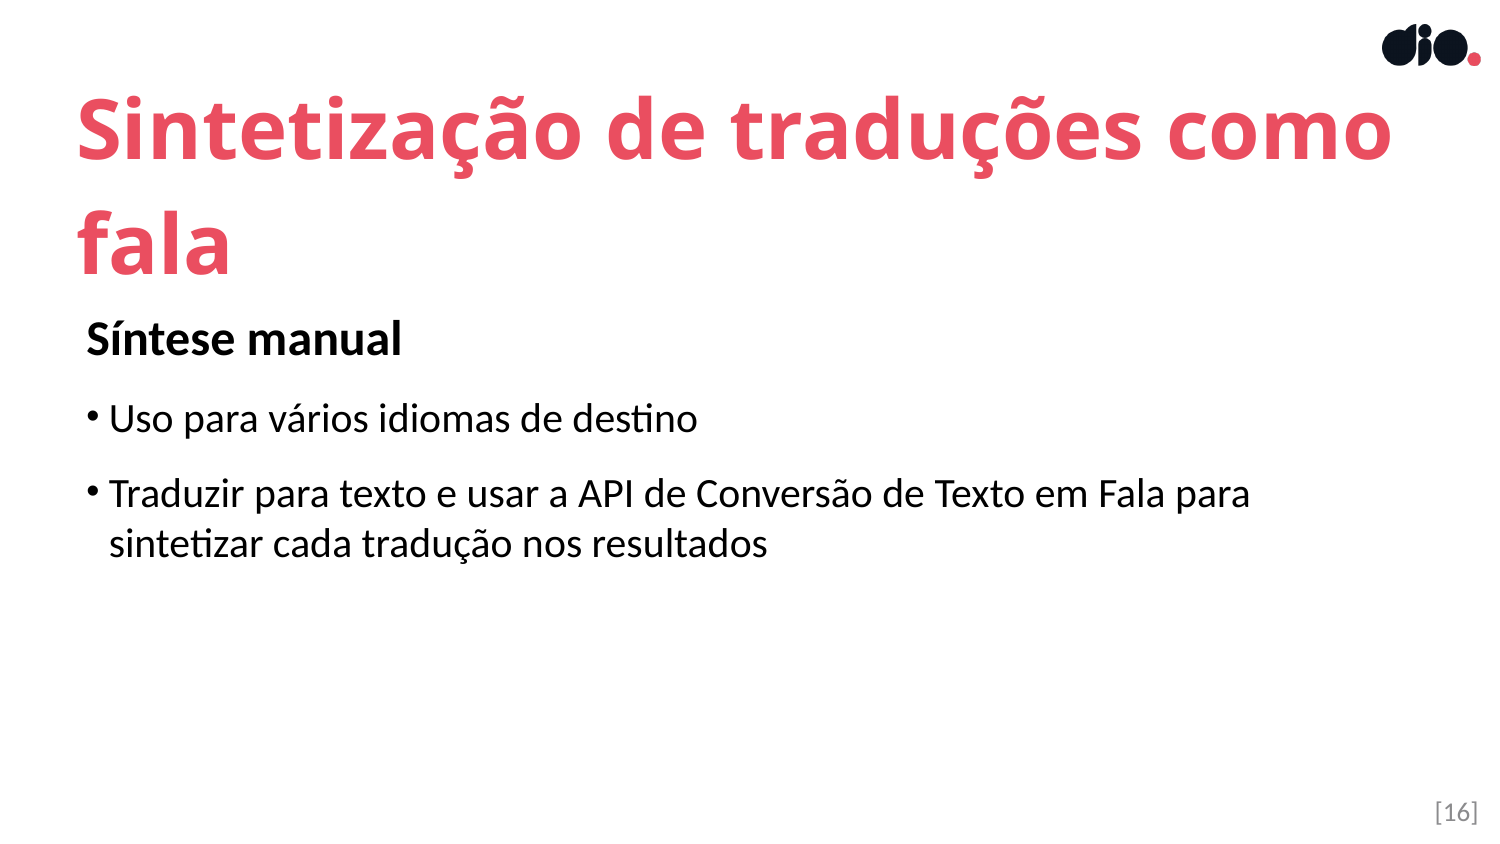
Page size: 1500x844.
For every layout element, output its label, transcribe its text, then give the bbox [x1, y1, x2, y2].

picture [1382, 24, 1481, 66]
slide_number [16] [1403, 779, 1494, 844]
text_box Sintetização de traduções como fala [61, 106, 1449, 246]
text_box Síntese manual Uso para vários idiomas de destino Traduzir para texto e usar a API de Conversão de Texto em Fala para sintetizar cada tradução nos resultados [86, 305, 1254, 566]
